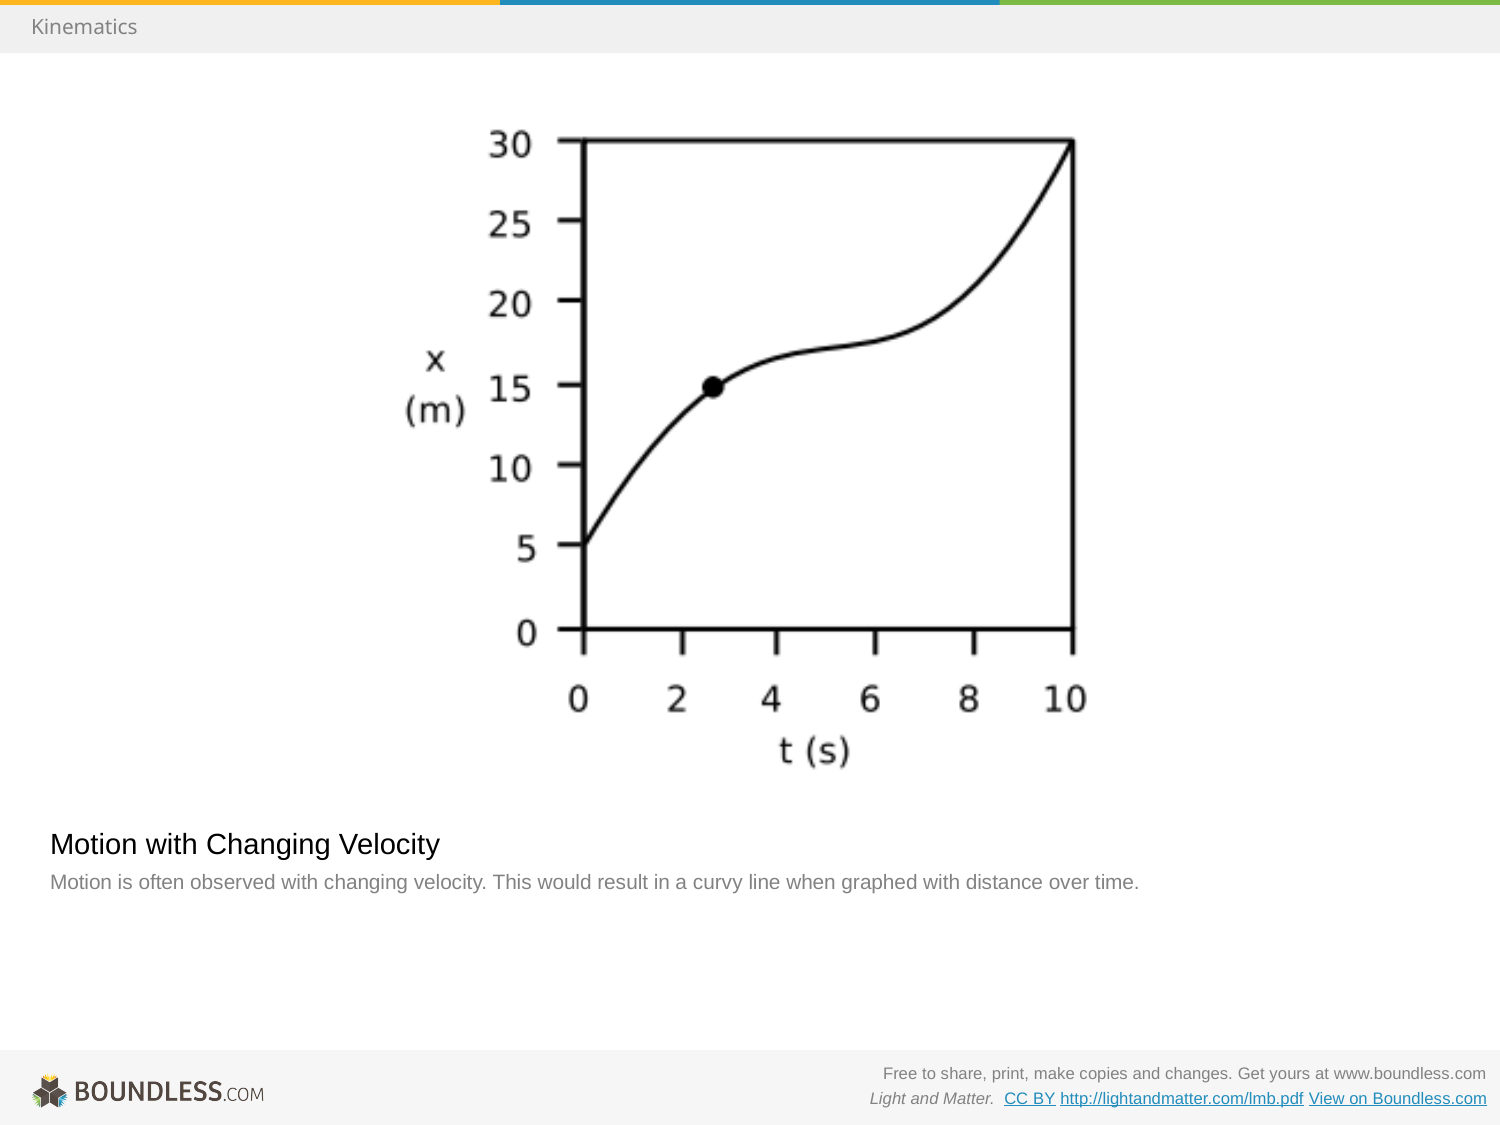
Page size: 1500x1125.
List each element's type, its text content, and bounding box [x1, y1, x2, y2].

text_box [0, 2, 1500, 54]
text_box [0, 1050, 1500, 1125]
text_box Light and Matter. CC BY http://lightandmatter.com/lmb.pdf View on Boundless.com [274, 1087, 1488, 1125]
picture [366, 87, 1133, 801]
text_box Kinematics [31, 13, 1475, 38]
list Motion with Changing Velocity Motion is often observed with changing velocity. This would result in a curvy line when graphed with distance over time. [50, 825, 1450, 1038]
picture [30, 1072, 265, 1109]
text_box Free to share, print, make copies and changes. Get yours at www.boundless.com [649, 1062, 1488, 1087]
